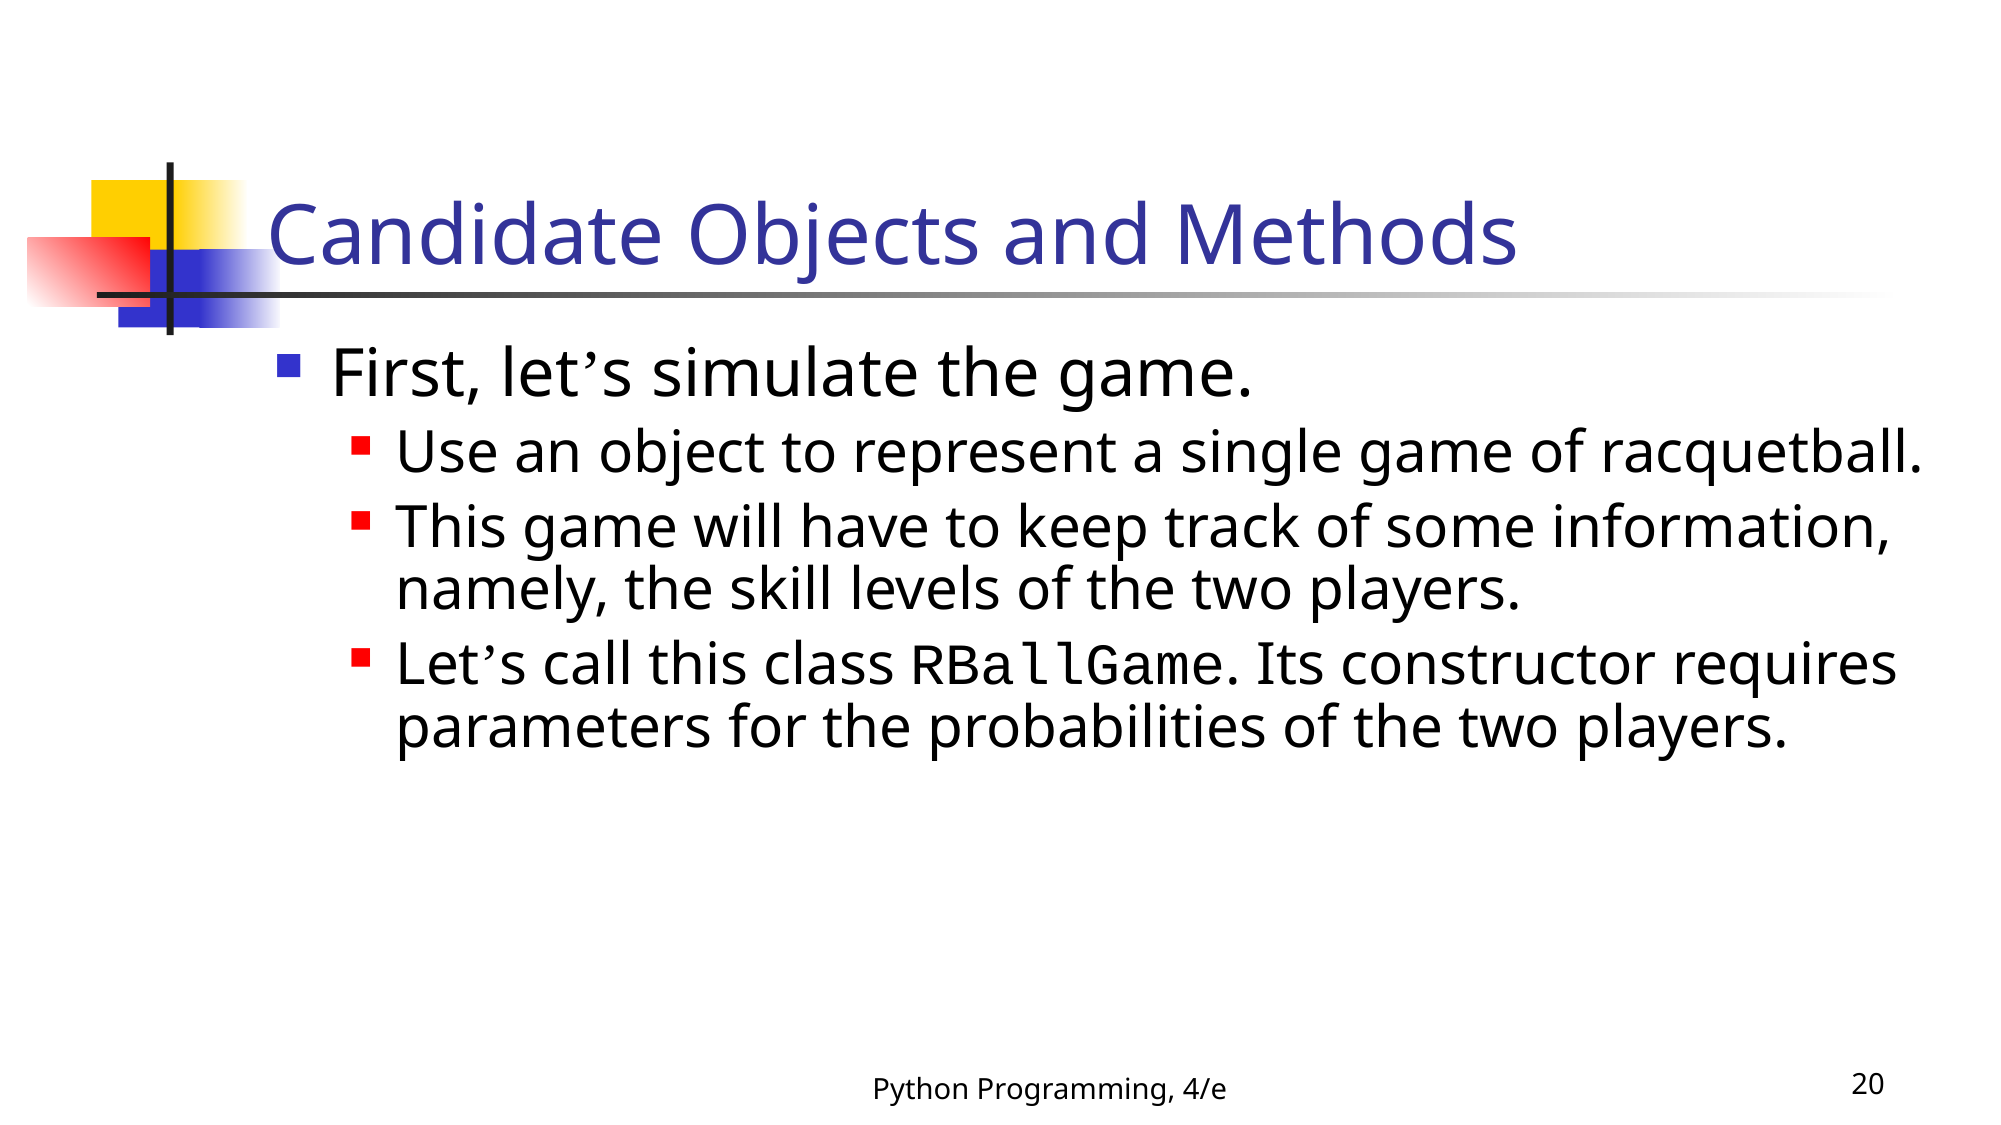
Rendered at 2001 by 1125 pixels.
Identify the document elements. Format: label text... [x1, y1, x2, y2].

list First, let’s simulate the game. Use an object to represent a single game of racquetball. This game will have to keep track of some information, namely, the skill levels of the two players. Let’s call this class RBallGame. Its constructor requires parameters for the probabilities of the two players. [258, 331, 1959, 1006]
slide_number 20 [1483, 1037, 1901, 1113]
title Candidate Objects and Methods [251, 101, 1957, 289]
footer Python Programming, 4/e [733, 1037, 1367, 1113]
